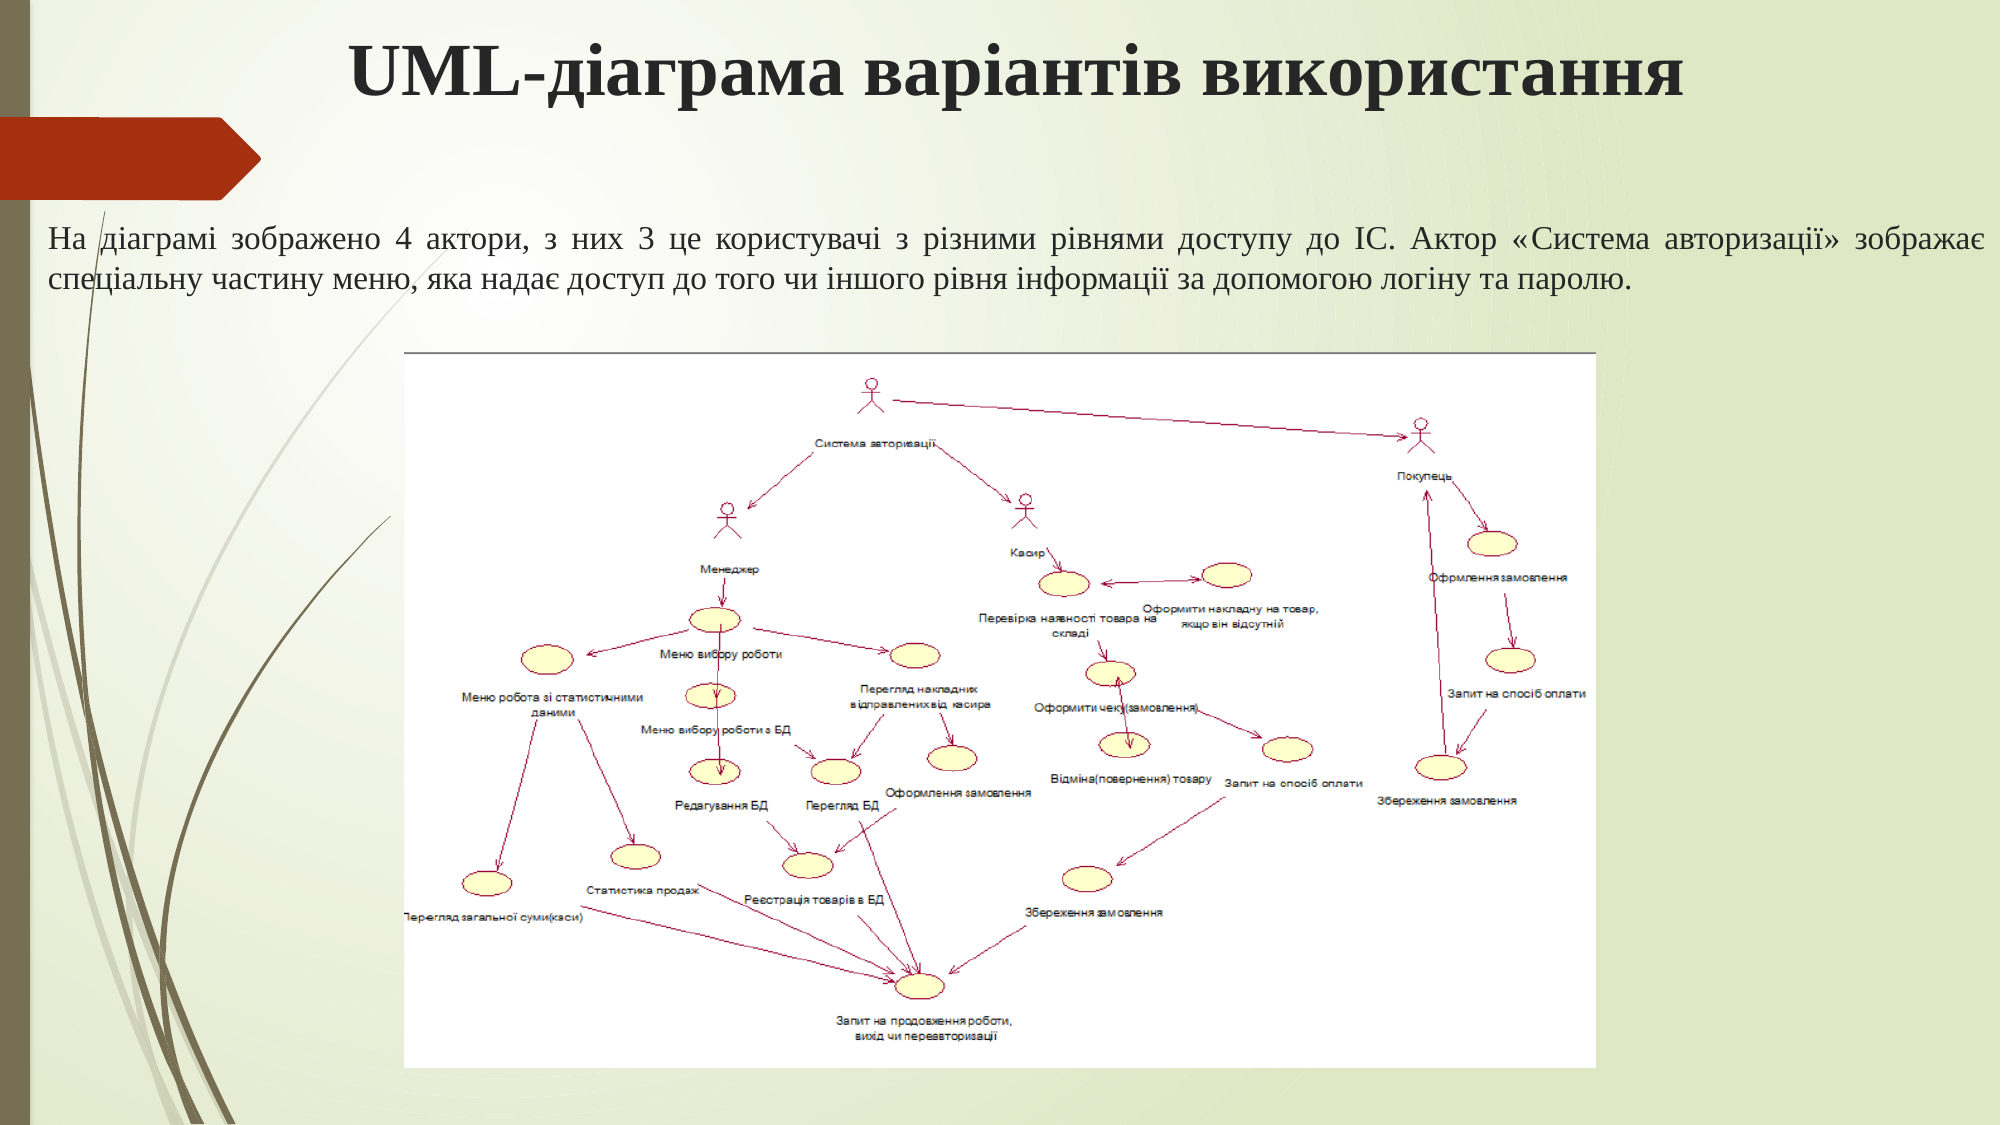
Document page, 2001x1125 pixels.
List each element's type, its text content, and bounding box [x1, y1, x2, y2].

picture [404, 351, 1596, 1068]
list На діаграмі зображено 4 актори, з них 3 це користувачі з різними рівнями доступу до ІС. Актор «Система авторизації» зображає спеціальну частину меню, яка надає доступ до того чи іншого рівня інформації за допомогою логіну та паролю. [32, 208, 2000, 829]
title UML-діаграма варіантів використання [32, 12, 2000, 208]
